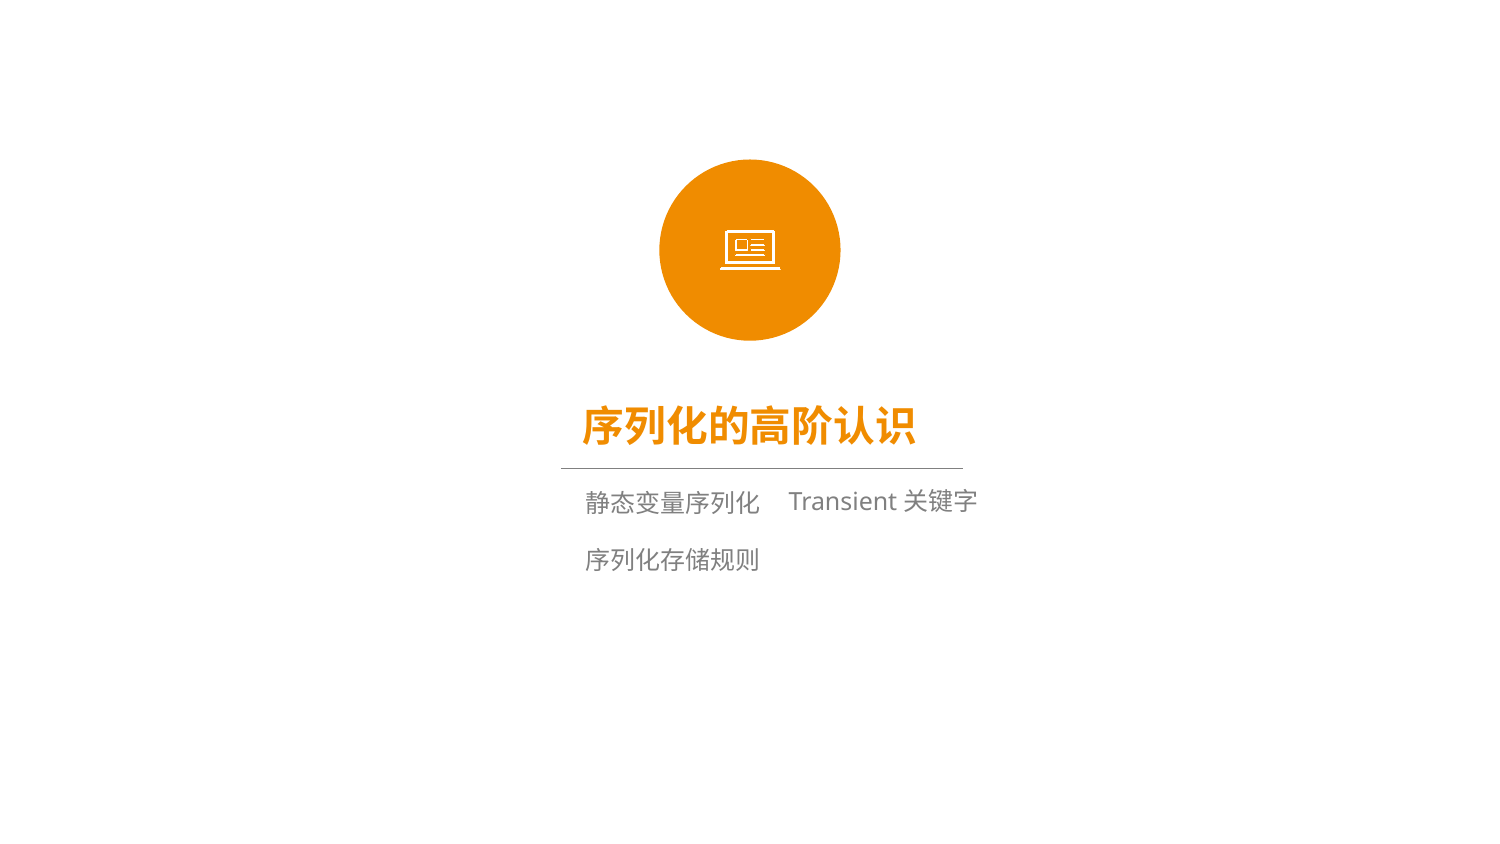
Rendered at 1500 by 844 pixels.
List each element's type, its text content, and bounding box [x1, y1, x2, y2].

text_box 序列化的高阶认识 [568, 391, 932, 457]
text_box [718, 266, 782, 271]
text_box [724, 229, 776, 265]
text_box 静态变量序列化 [571, 480, 776, 526]
text_box 序列化存储规则 [571, 537, 776, 583]
text_box Transient关键字 [773, 478, 994, 524]
text_box [659, 159, 841, 341]
